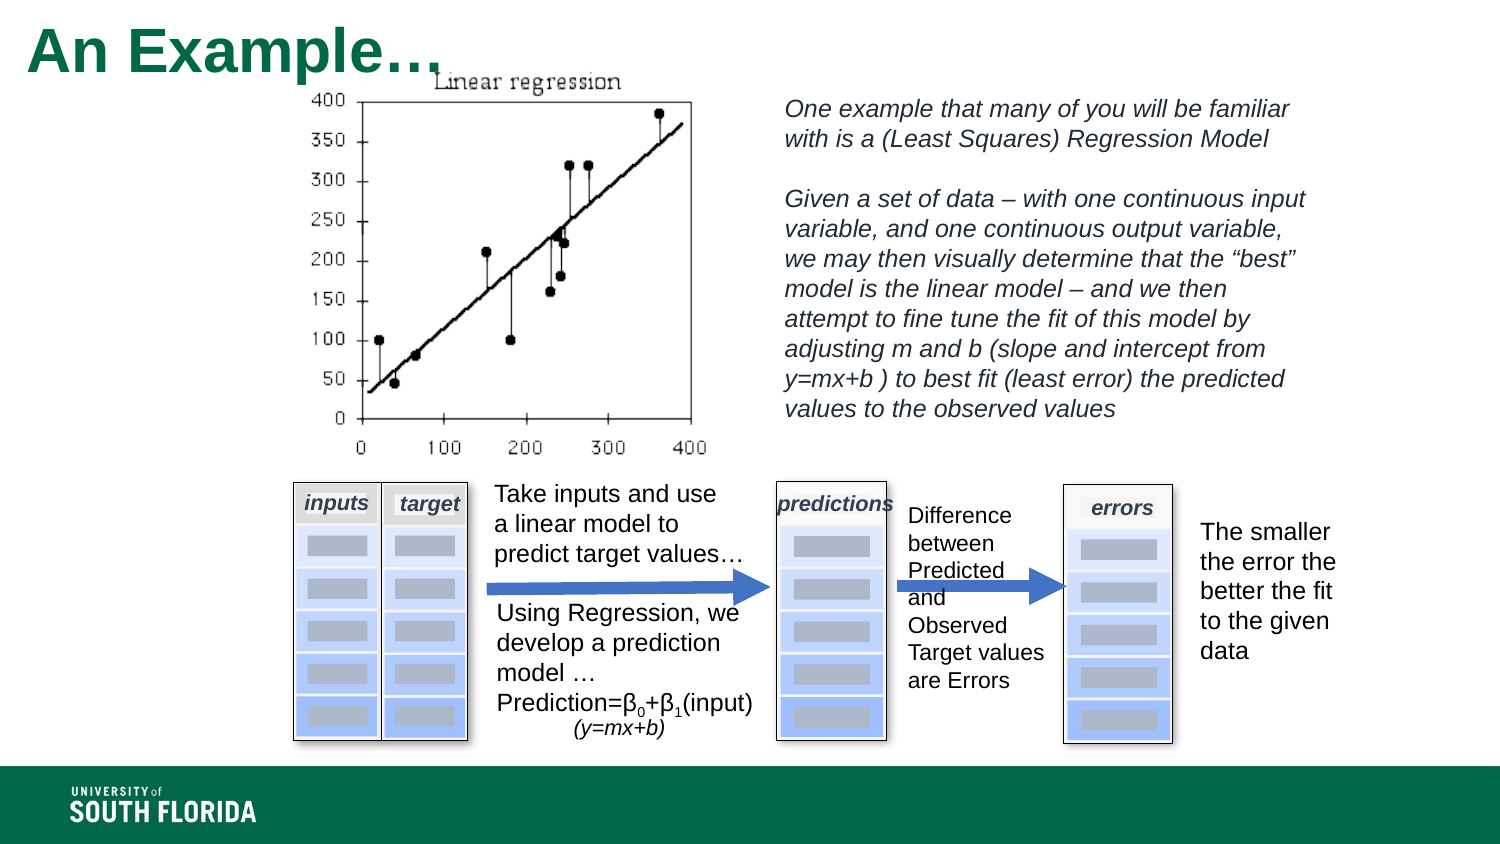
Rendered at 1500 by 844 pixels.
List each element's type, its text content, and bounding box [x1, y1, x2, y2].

text_box Using Regression, we develop a prediction model … Prediction=β0+β1(input) [481, 588, 768, 728]
text_box Difference between Predicted and Observed Target values are Errors [902, 587, 1060, 701]
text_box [1062, 484, 1173, 744]
text_box [296, 526, 378, 566]
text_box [380, 481, 474, 741]
text_box The smaller the error the better the fit to the given data [1185, 507, 1368, 673]
text_box [307, 535, 368, 557]
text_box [769, 481, 902, 740]
title An Example… [11, 0, 1306, 135]
text_box [307, 621, 368, 642]
text_box inputs [289, 481, 295, 523]
text_box [296, 653, 378, 694]
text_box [486, 586, 771, 590]
text_box Take inputs and use a linear model to predict target values… [479, 469, 776, 575]
text_box [307, 663, 368, 684]
text_box Difference between Predicted and Observed Target values are Errors [902, 493, 1060, 586]
text_box [307, 578, 368, 599]
text_box [296, 611, 378, 652]
text_box [307, 706, 368, 727]
text_box [296, 696, 378, 737]
text_box [293, 523, 379, 741]
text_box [295, 483, 377, 524]
text_box [296, 568, 378, 609]
text_box One example that many of you will be familiar with is a (Least Squares) Regression Model Given a set of data – with one continuous input variable, and one continuous output variable, we may then visually determine that the “best” model is the linear model – and we then attempt to fine tune the fit of this model by adjusting m and b (slope and intercept from y=mx+b ) to best fit (least error) the predicted values to the observed values [769, 85, 1328, 430]
text_box (y=mx+b) [558, 728, 681, 748]
picture [0, 0, 1500, 844]
